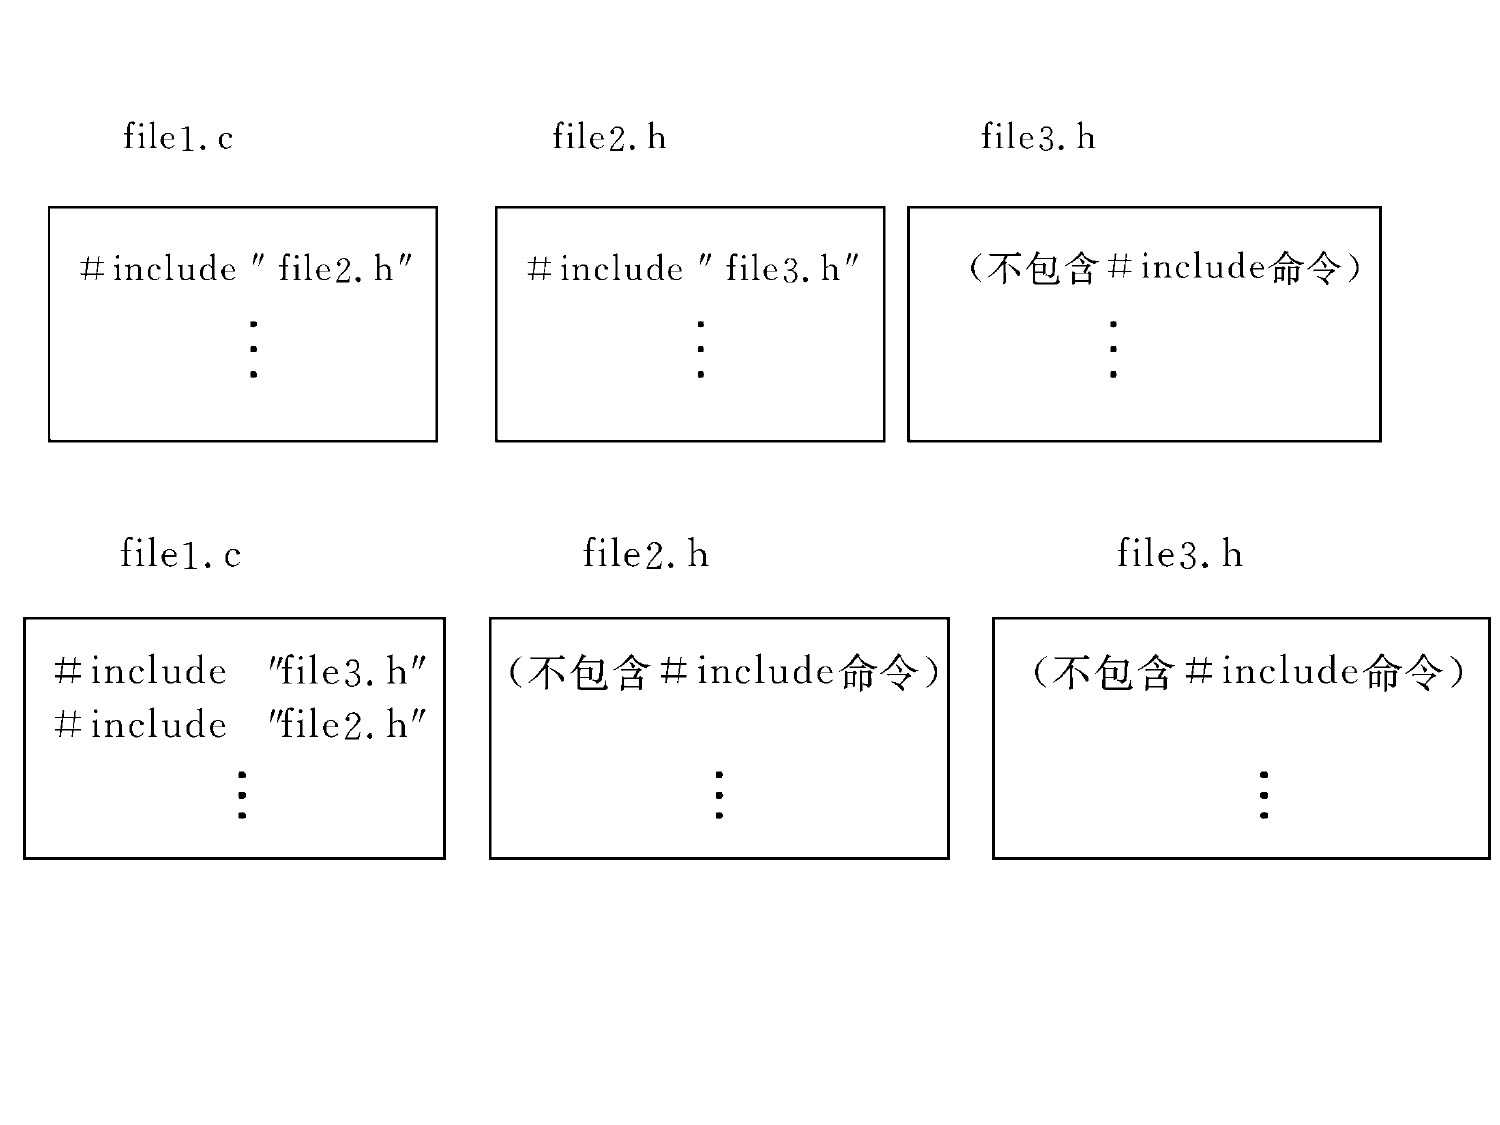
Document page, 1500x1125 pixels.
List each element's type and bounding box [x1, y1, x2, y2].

picture [41, 113, 1391, 449]
picture [11, 526, 1500, 868]
